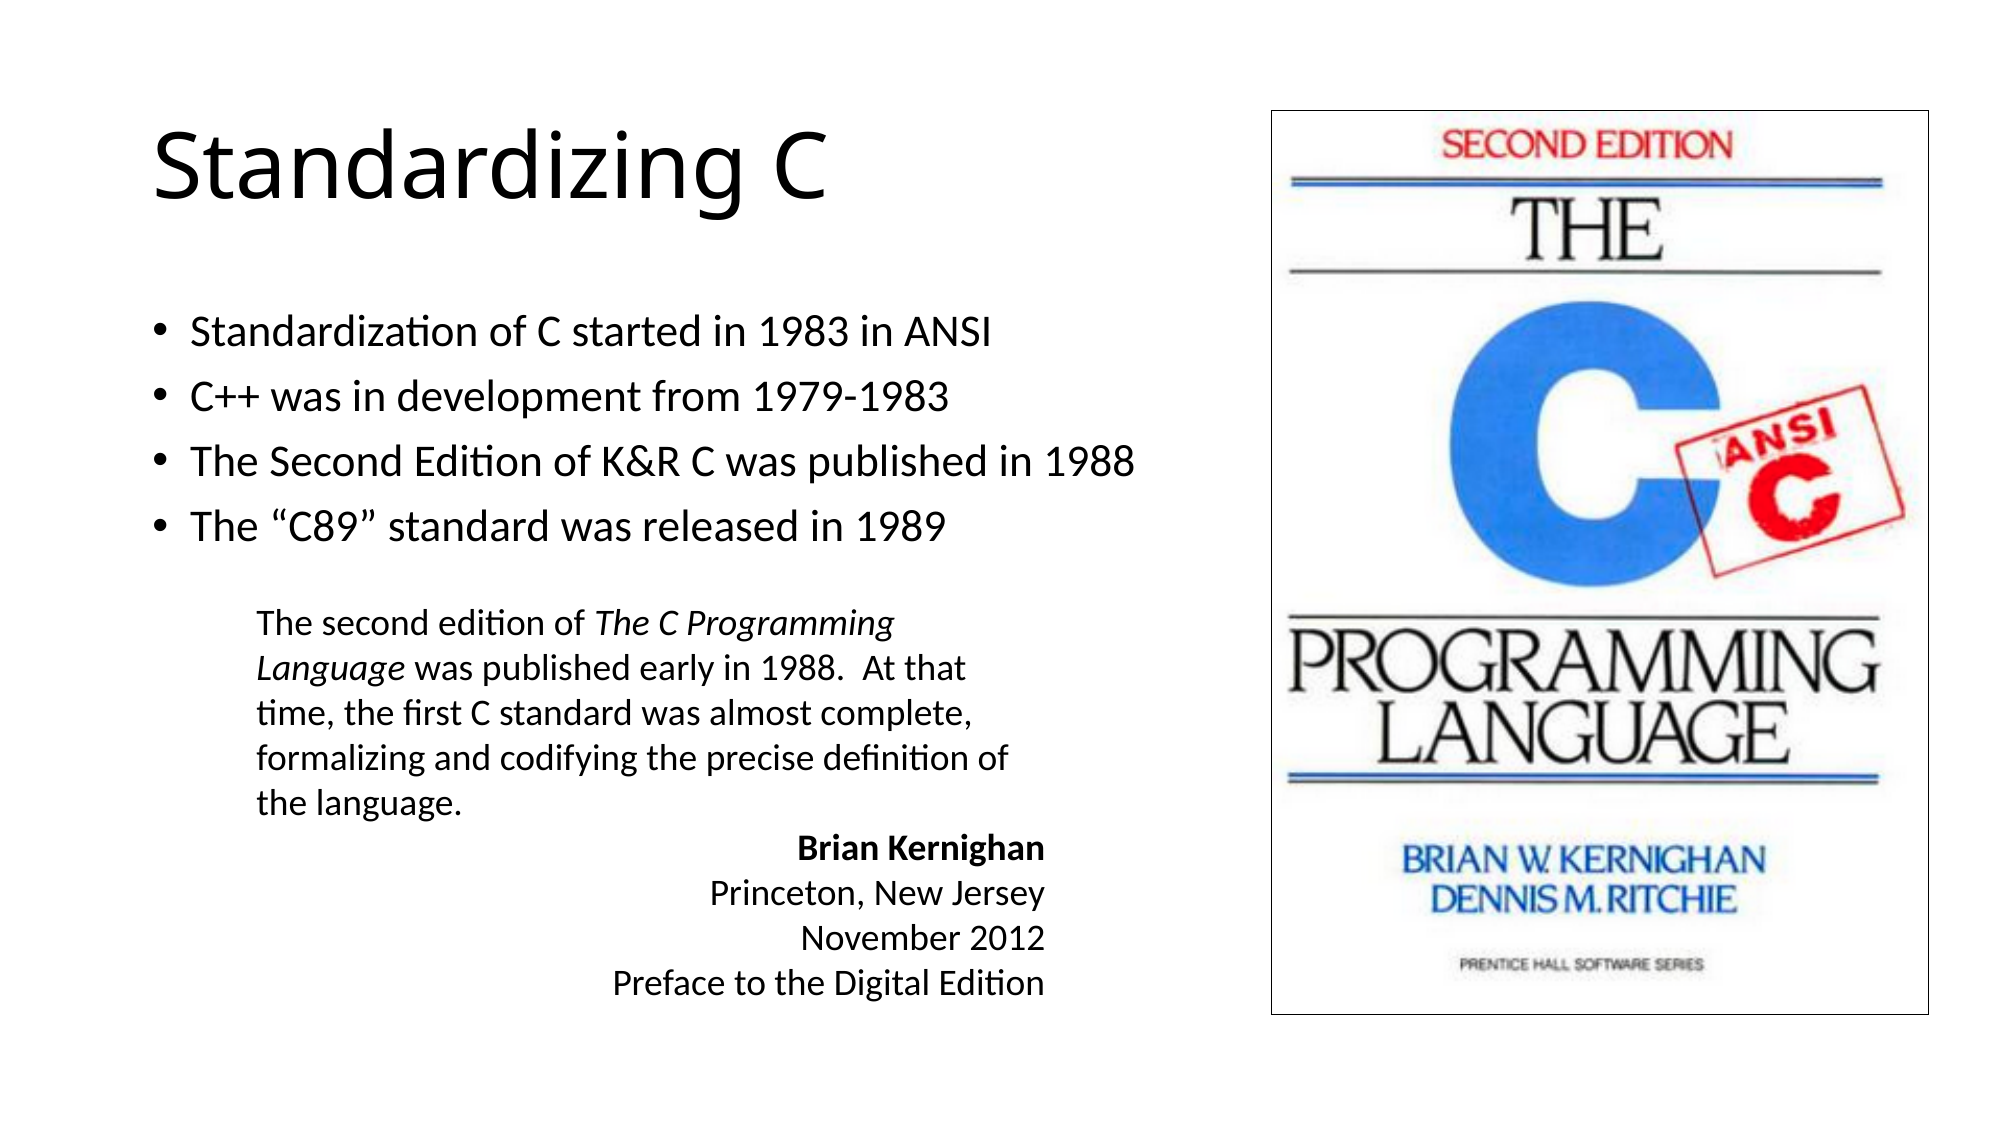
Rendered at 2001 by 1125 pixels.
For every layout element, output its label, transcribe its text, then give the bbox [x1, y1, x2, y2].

list Standardization of C started in 1983 in ANSI C++ was in development from 1979-1983 The Second Edition of K&R C was published in 1988 The “C89” standard was released in 1989 [137, 299, 1165, 563]
title Standardizing C [137, 59, 1863, 278]
text_box The second edition of The C Programming Language was published early in 1988. At that time, the first C standard was almost complete, formalizing and codifying the precise definition of the language. Brian Kernighan Princeton, New Jersey November 2012 Preface to the Digital Edition [241, 590, 1061, 1011]
picture [1271, 110, 1929, 1015]
